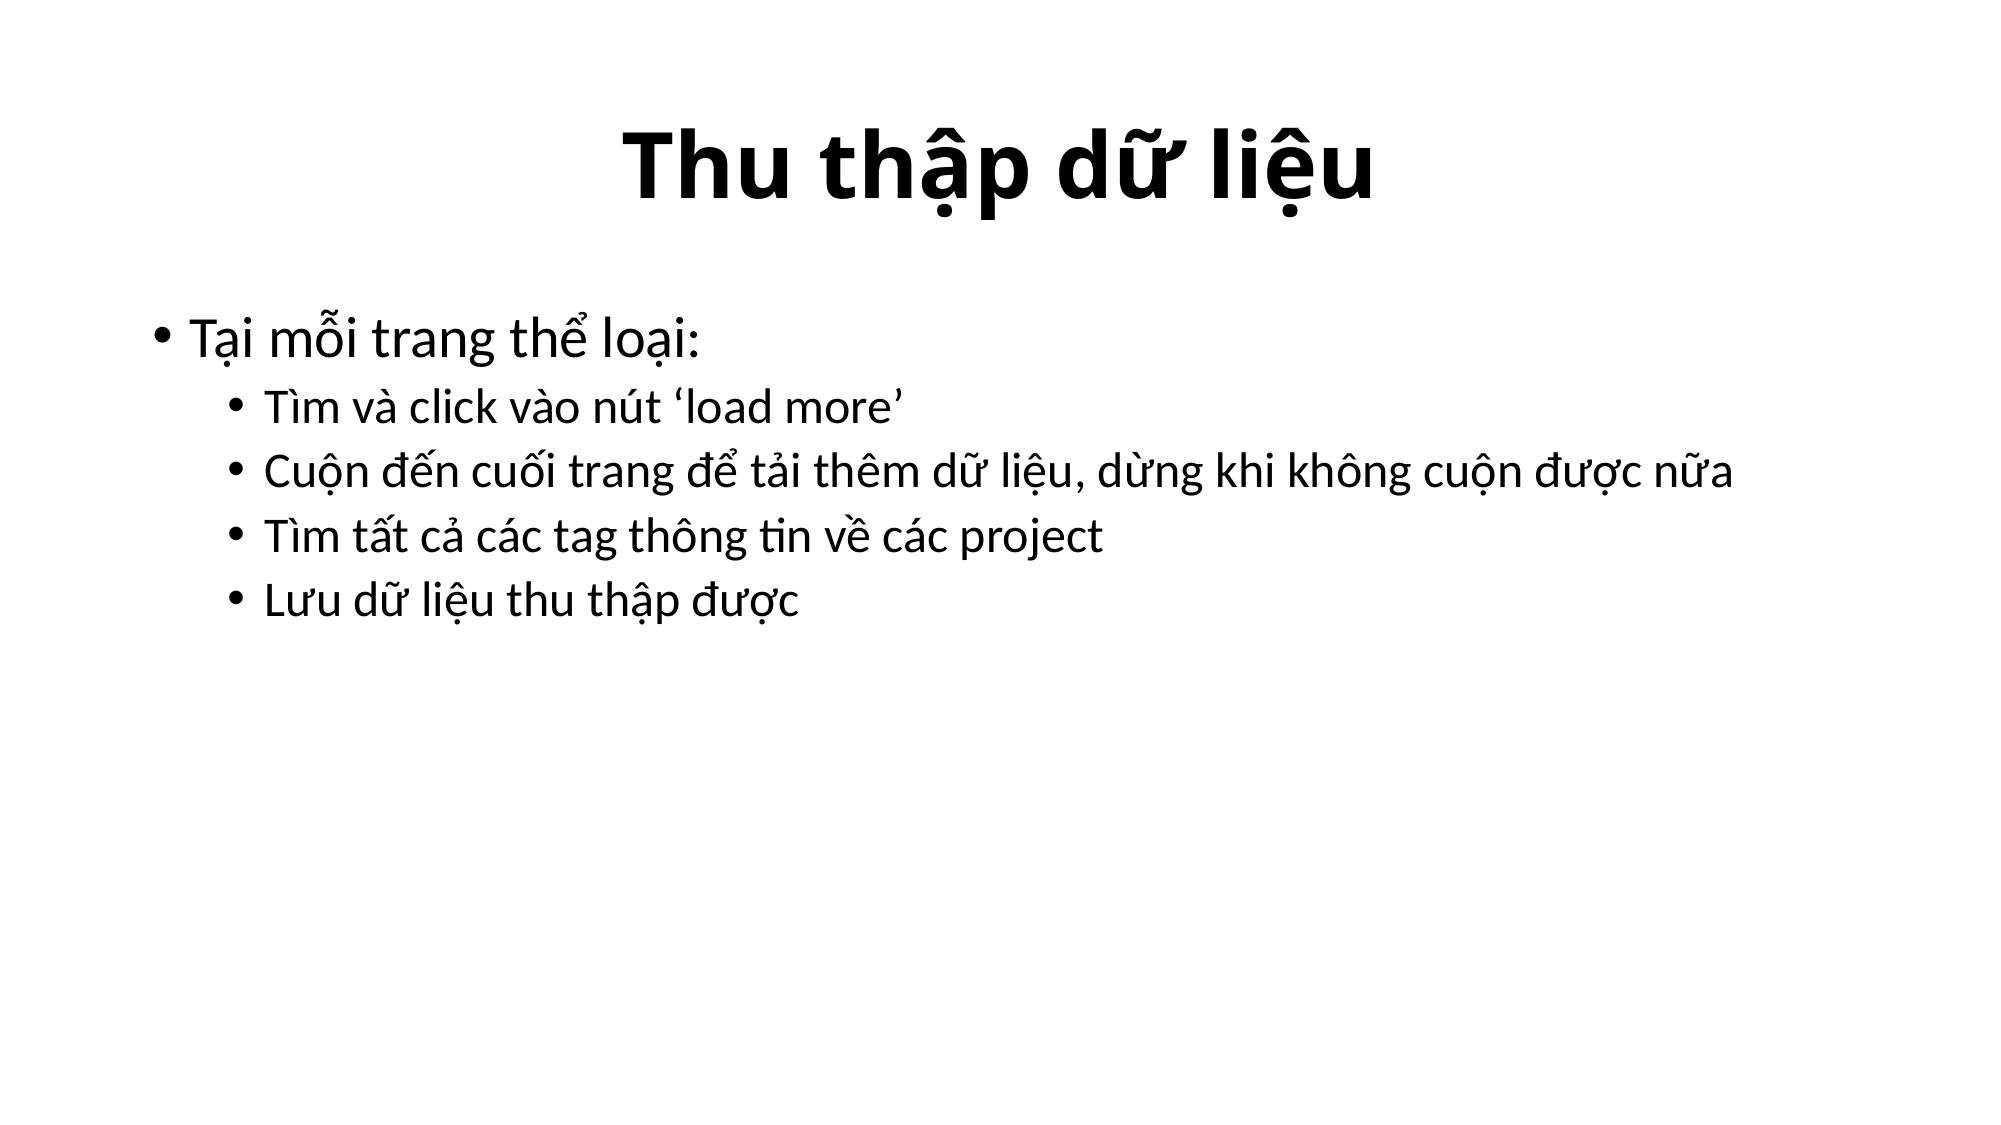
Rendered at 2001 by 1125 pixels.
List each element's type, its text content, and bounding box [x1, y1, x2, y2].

list Tại mỗi trang thể loại: Tìm và click vào nút ‘load more’ Cuộn đến cuối trang để tải thêm dữ liệu, dừng khi không cuộn được nữa Tìm tất cả các tag thông tin về các project Lưu dữ liệu thu thập được [137, 299, 1863, 1014]
title Thu thập dữ liệu [137, 59, 1863, 278]
